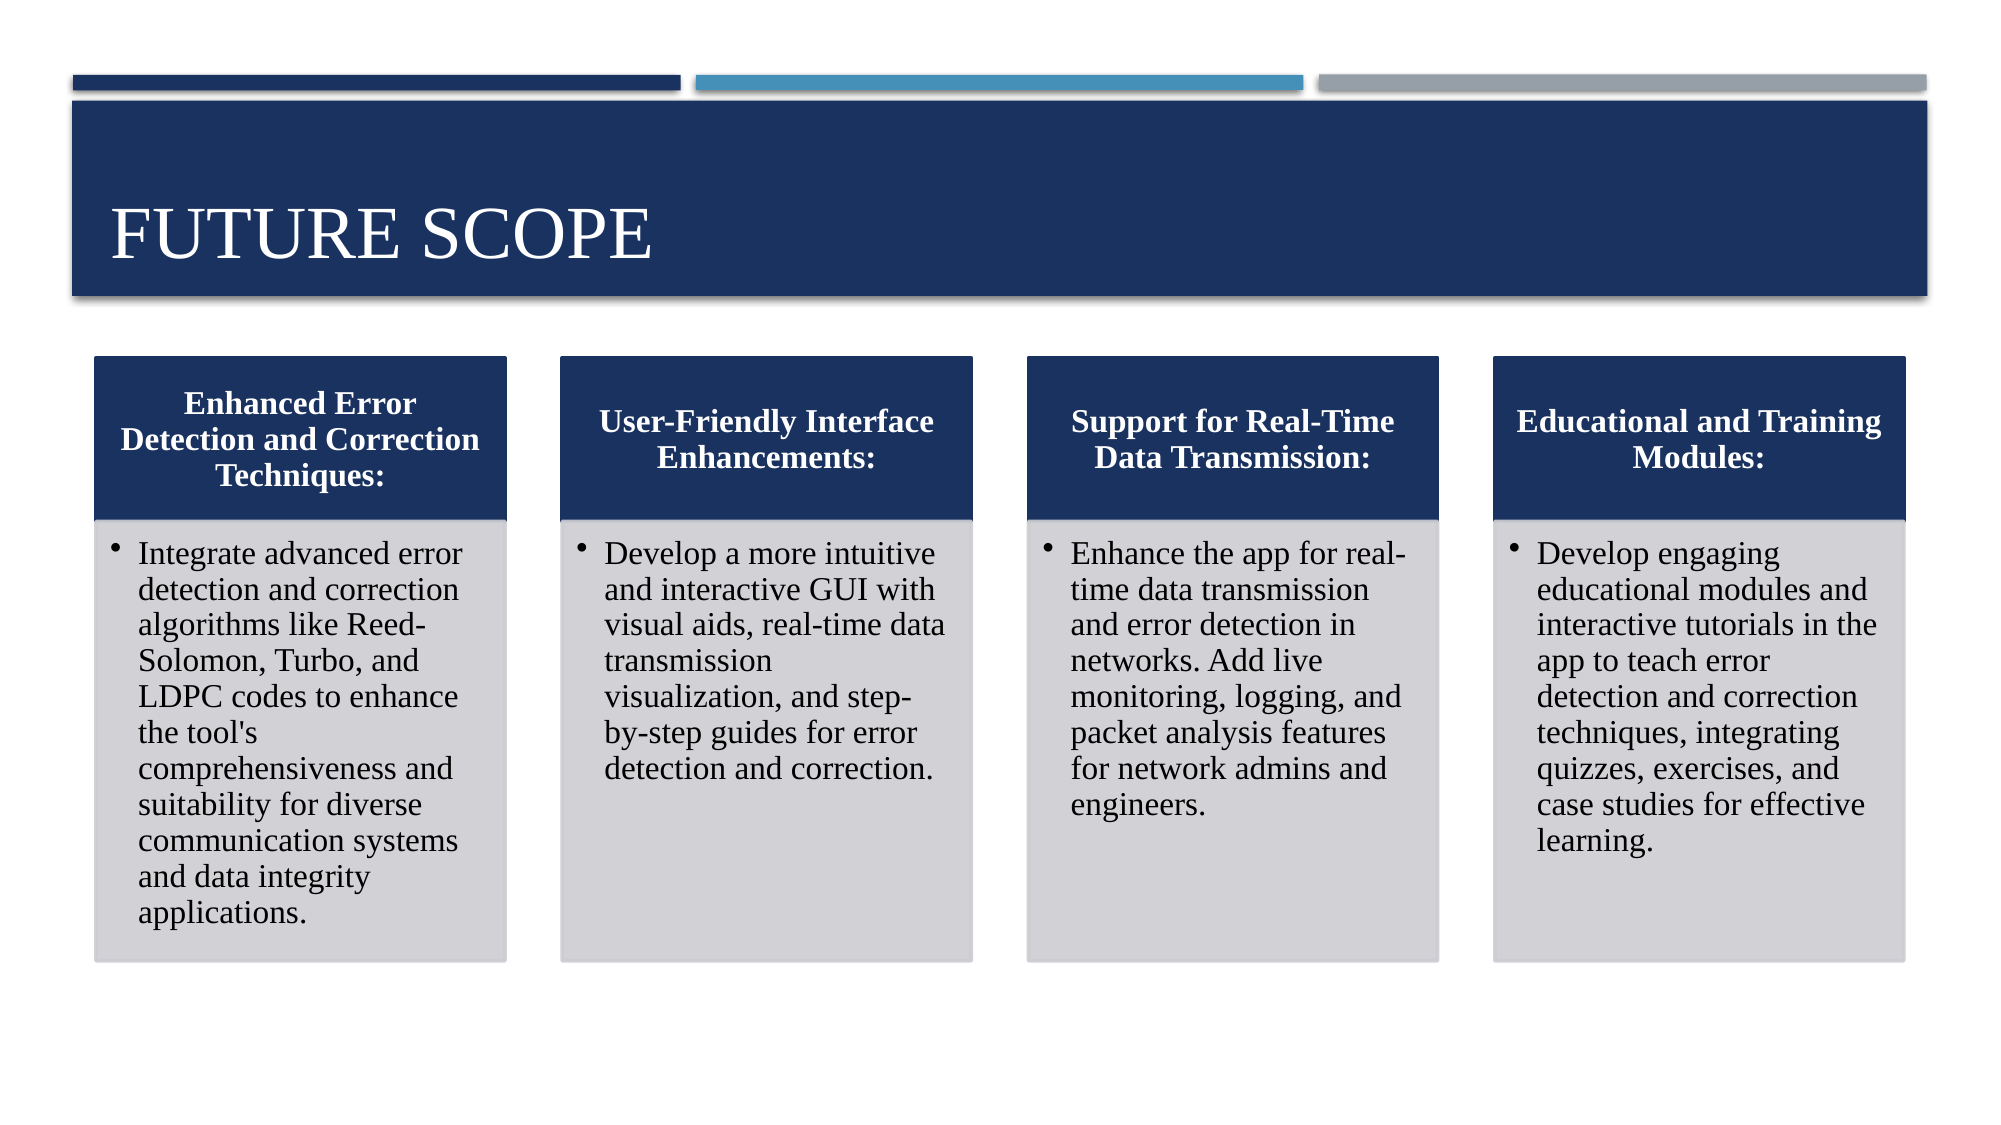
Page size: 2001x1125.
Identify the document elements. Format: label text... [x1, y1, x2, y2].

title Future Scope [95, 115, 1905, 282]
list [94, 357, 1906, 962]
